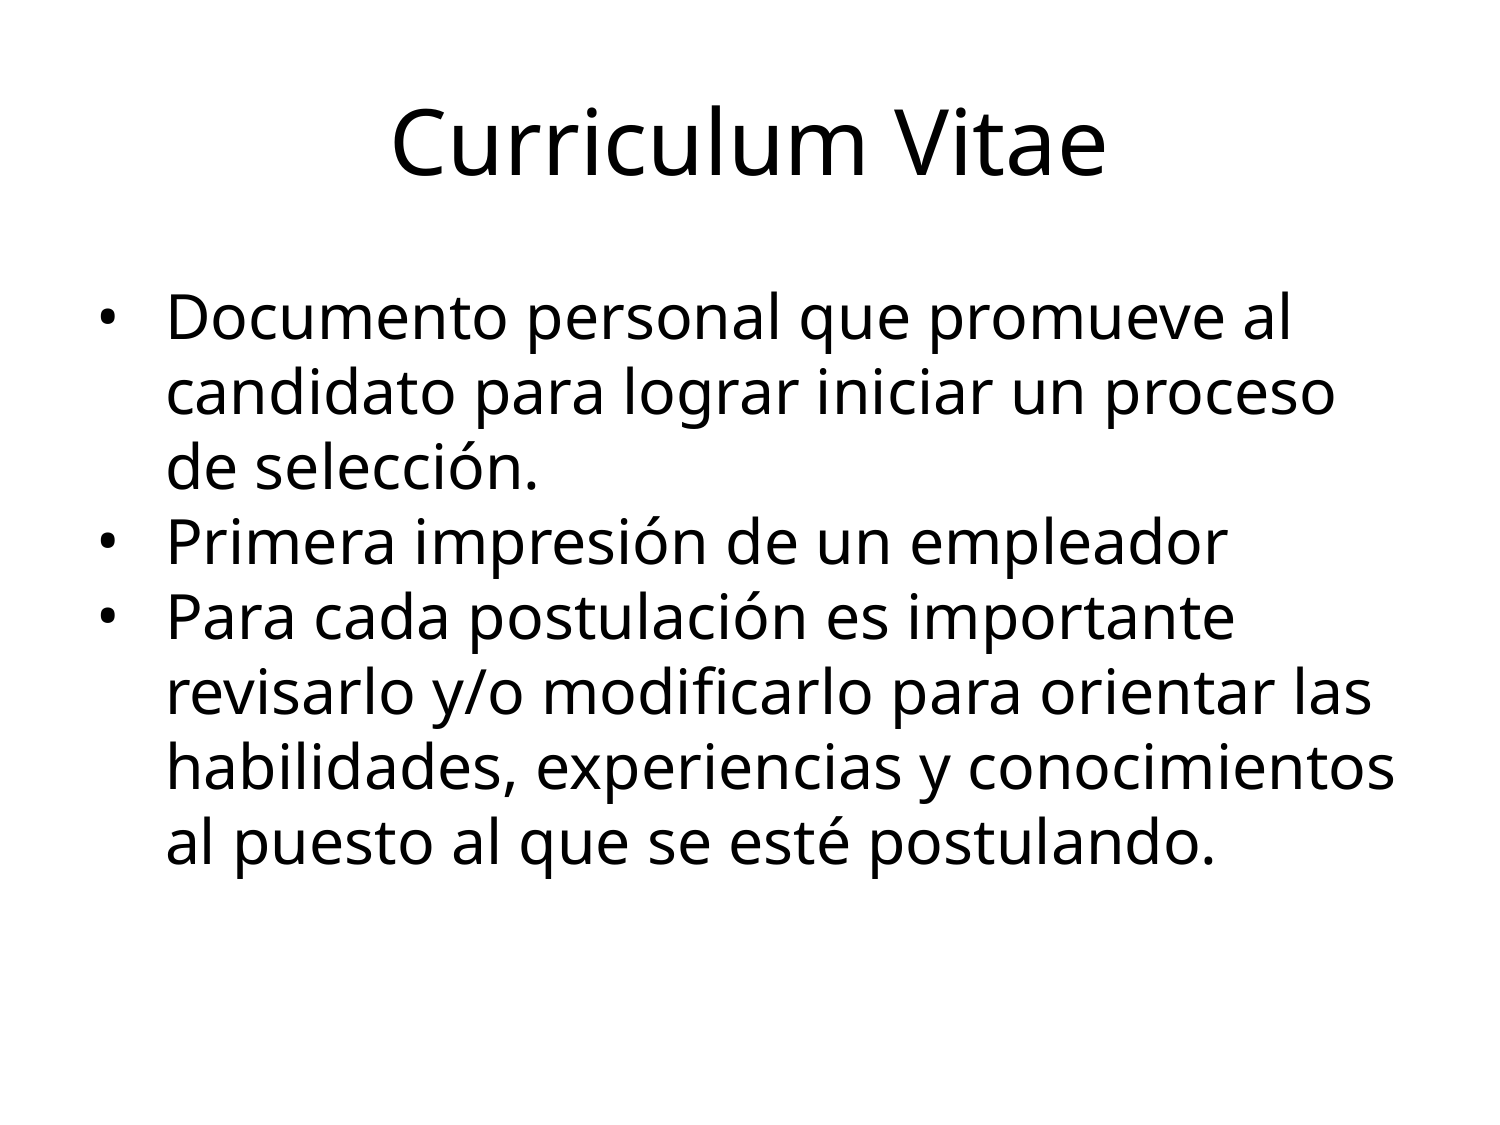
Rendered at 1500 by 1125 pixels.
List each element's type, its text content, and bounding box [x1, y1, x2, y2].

list Documento personal que promueve al candidato para lograr iniciar un proceso de selección. Primera impresión de un empleador Para cada postulación es importante revisarlo y/o modificarlo para orientar las habilidades, experiencias y conocimientos al puesto al que se esté postulando. [75, 262, 1425, 1005]
title Curriculum Vitae [75, 45, 1425, 233]
